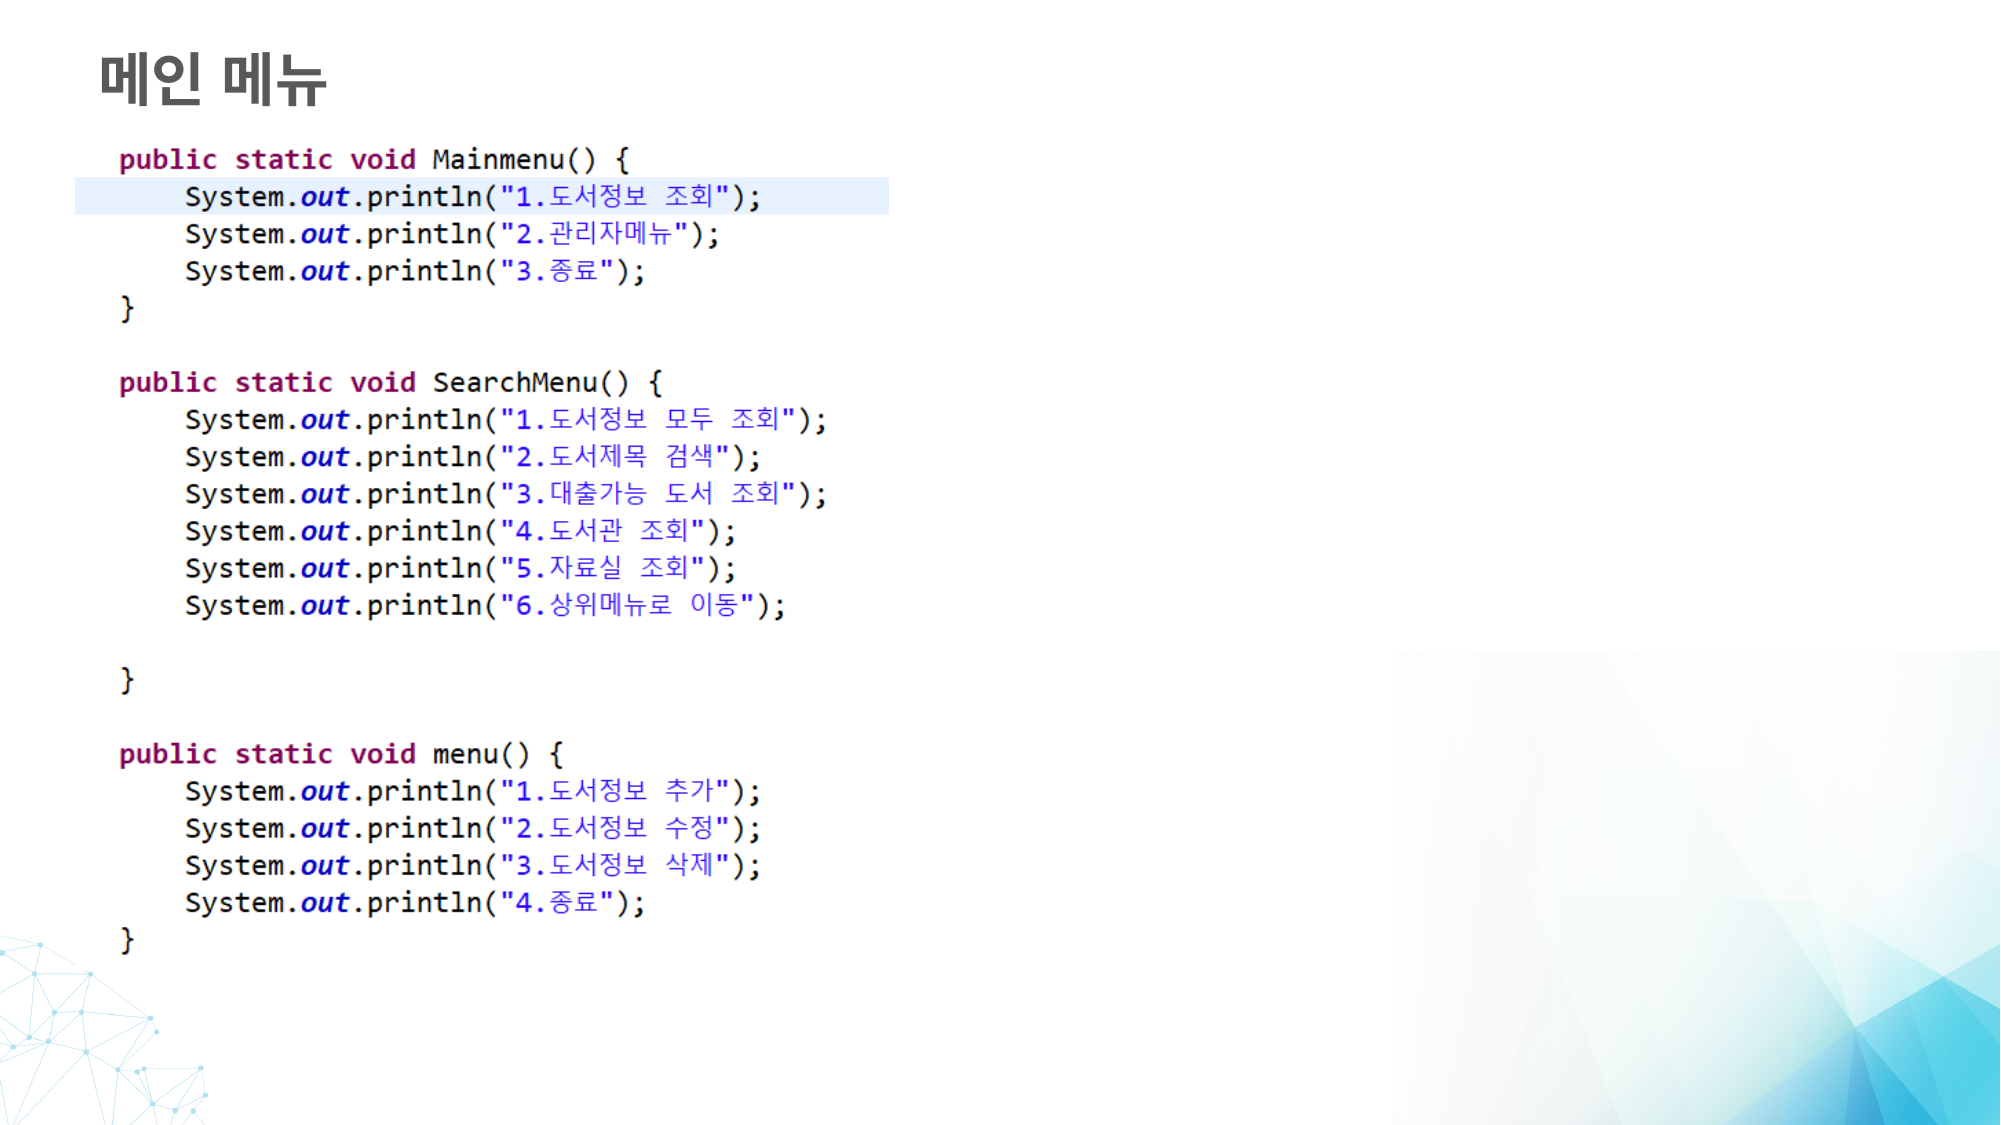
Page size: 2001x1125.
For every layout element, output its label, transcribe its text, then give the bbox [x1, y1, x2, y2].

text_box 메인 메뉴 [83, 35, 344, 121]
picture [0, 0, 2000, 1125]
